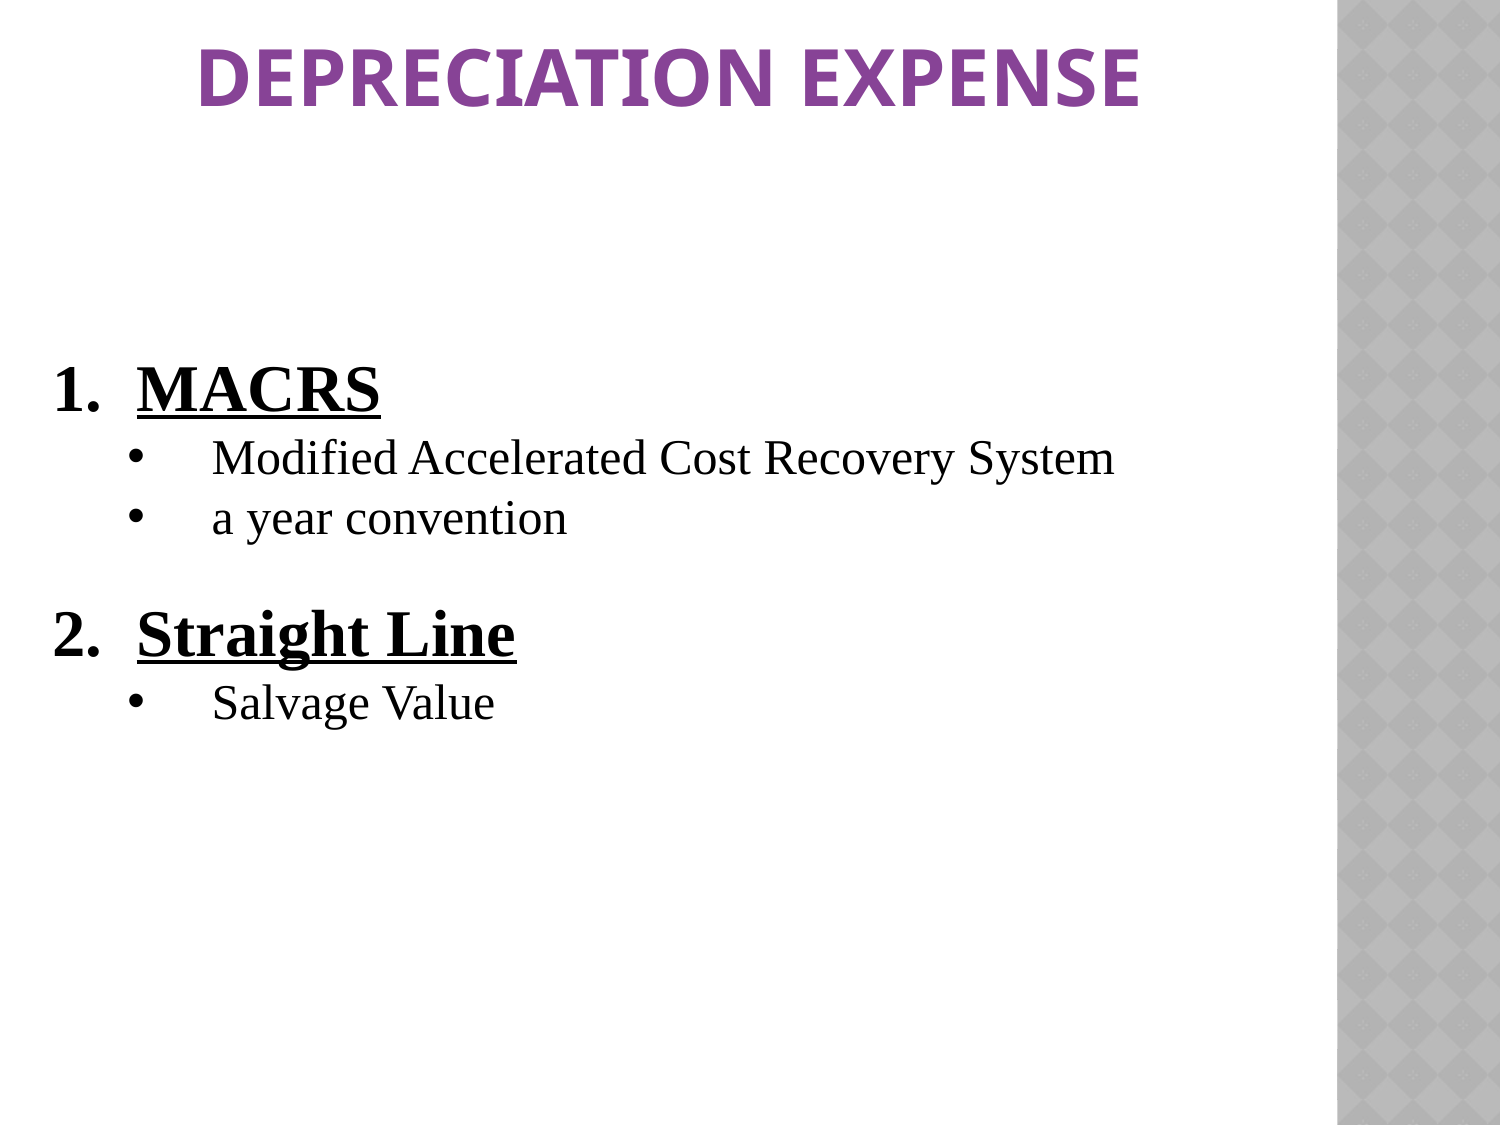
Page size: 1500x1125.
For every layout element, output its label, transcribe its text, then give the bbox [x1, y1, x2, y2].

title Depreciation expense [75, 0, 1263, 123]
